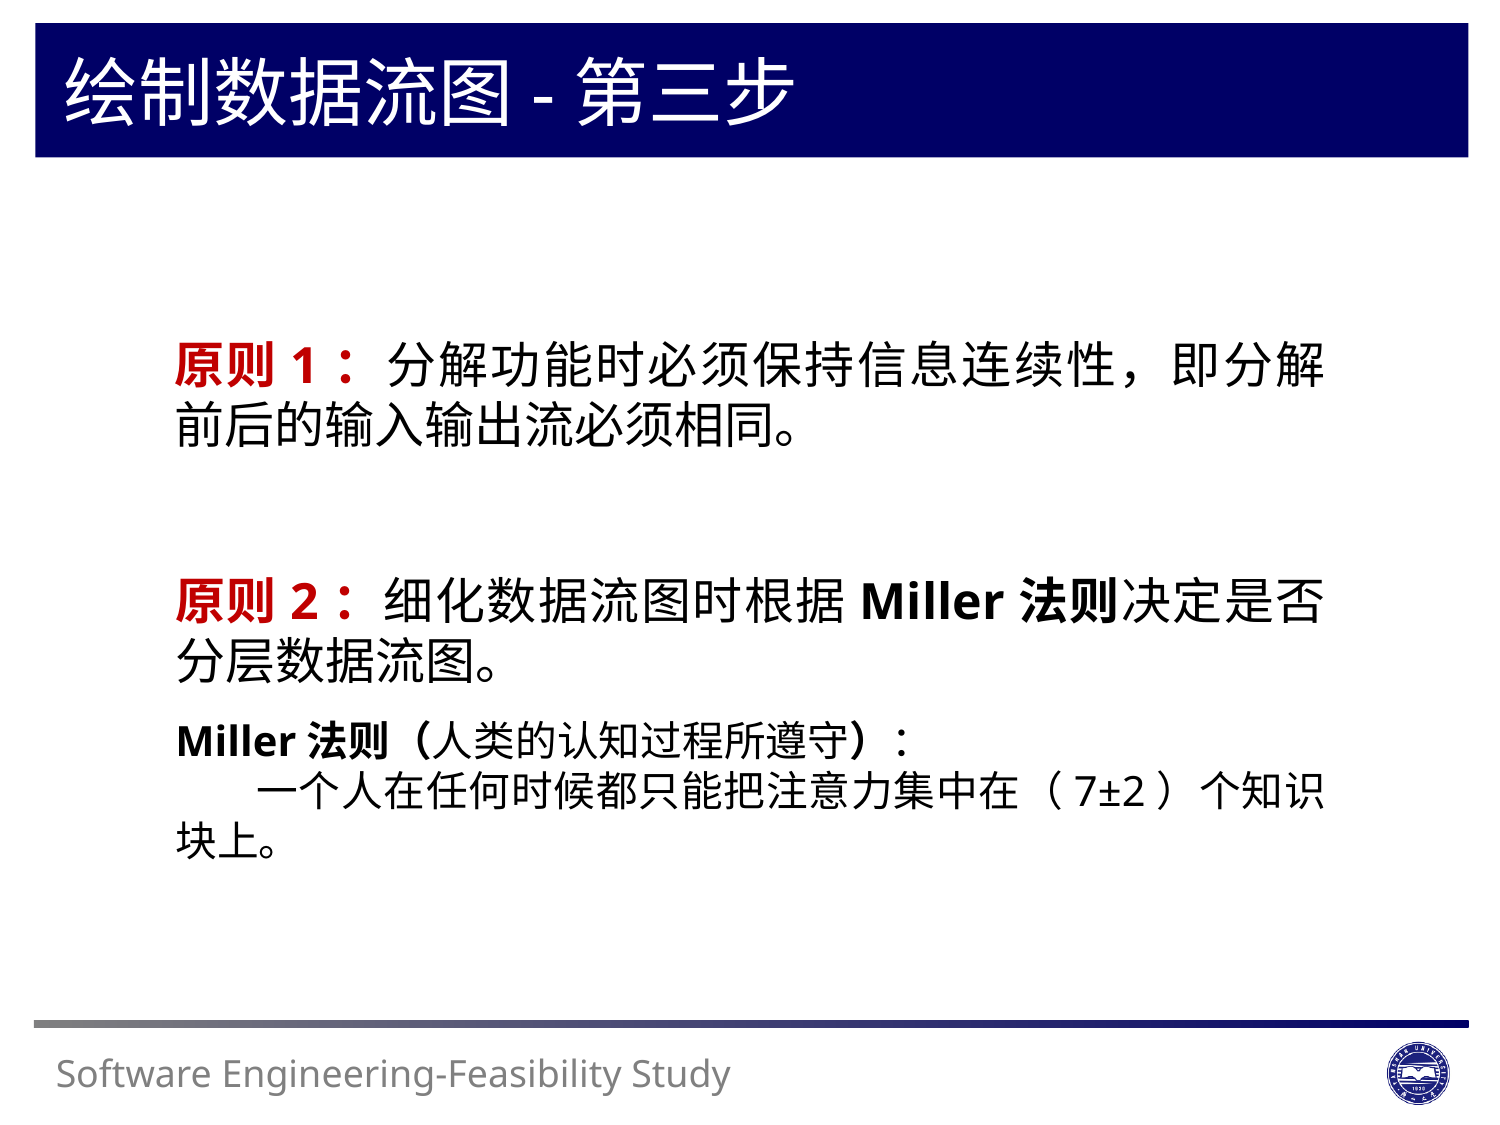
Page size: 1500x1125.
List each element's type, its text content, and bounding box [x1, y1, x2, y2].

text_box 原则1：分解功能时必须保持信息连续性，即分解前后的输入输出流必须相同。 [159, 326, 1341, 461]
picture [1375, 1039, 1461, 1110]
text_box 绘制数据流图-第三步 [48, 38, 1371, 149]
text_box 原则2：细化数据流图时根据Miller法则决定是否分层数据流图。 Miller法则（人类的认知过程所遵守）： 一个人在任何时候都只能把注意力集中在（7±2）个知识块上。 [160, 562, 1341, 873]
